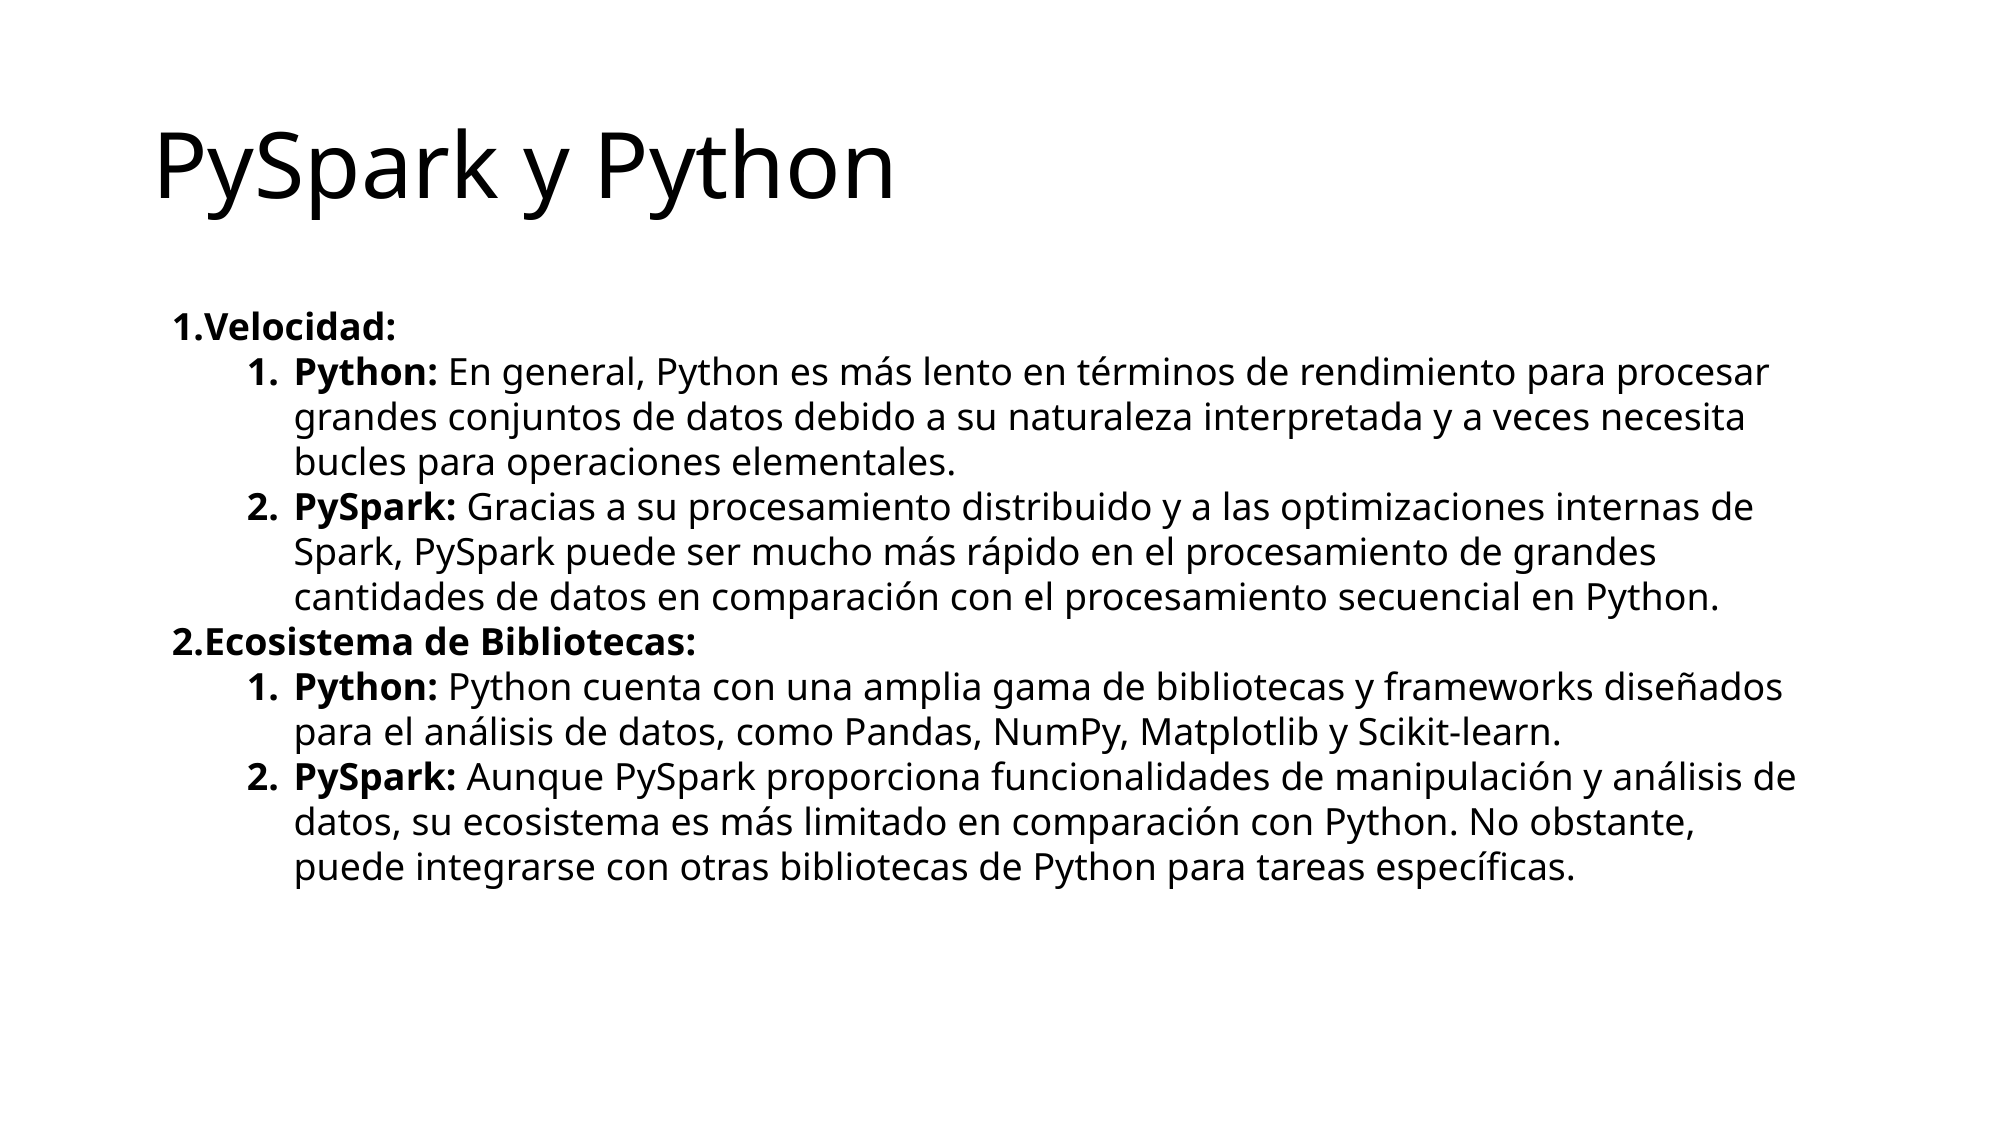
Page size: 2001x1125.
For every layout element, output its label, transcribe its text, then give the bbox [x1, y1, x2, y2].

title PySpark y Python [137, 59, 1863, 278]
text_box Velocidad: Python: En general, Python es más lento en términos de rendimiento para procesar grandes conjuntos de datos debido a su naturaleza interpretada y a veces necesita bucles para operaciones elementales. PySpark: Gracias a su procesamiento distribuido y a las optimizaciones internas de Spark, PySpark puede ser mucho más rápido en el procesamiento de grandes cantidades de datos en comparación con el procesamiento secuencial en Python. Ecosistema de Bibliotecas: Python: Python cuenta con una amplia gama de bibliotecas y frameworks diseñados para el análisis de datos, como Pandas, NumPy, Matplotlib y Scikit-learn. PySpark: Aunque PySpark proporciona funcionalidades de manipulación y análisis de datos, su ecosistema es más limitado en comparación con Python. No obstante, puede integrarse con otras bibliotecas de Python para tareas específicas. [157, 295, 1815, 941]
